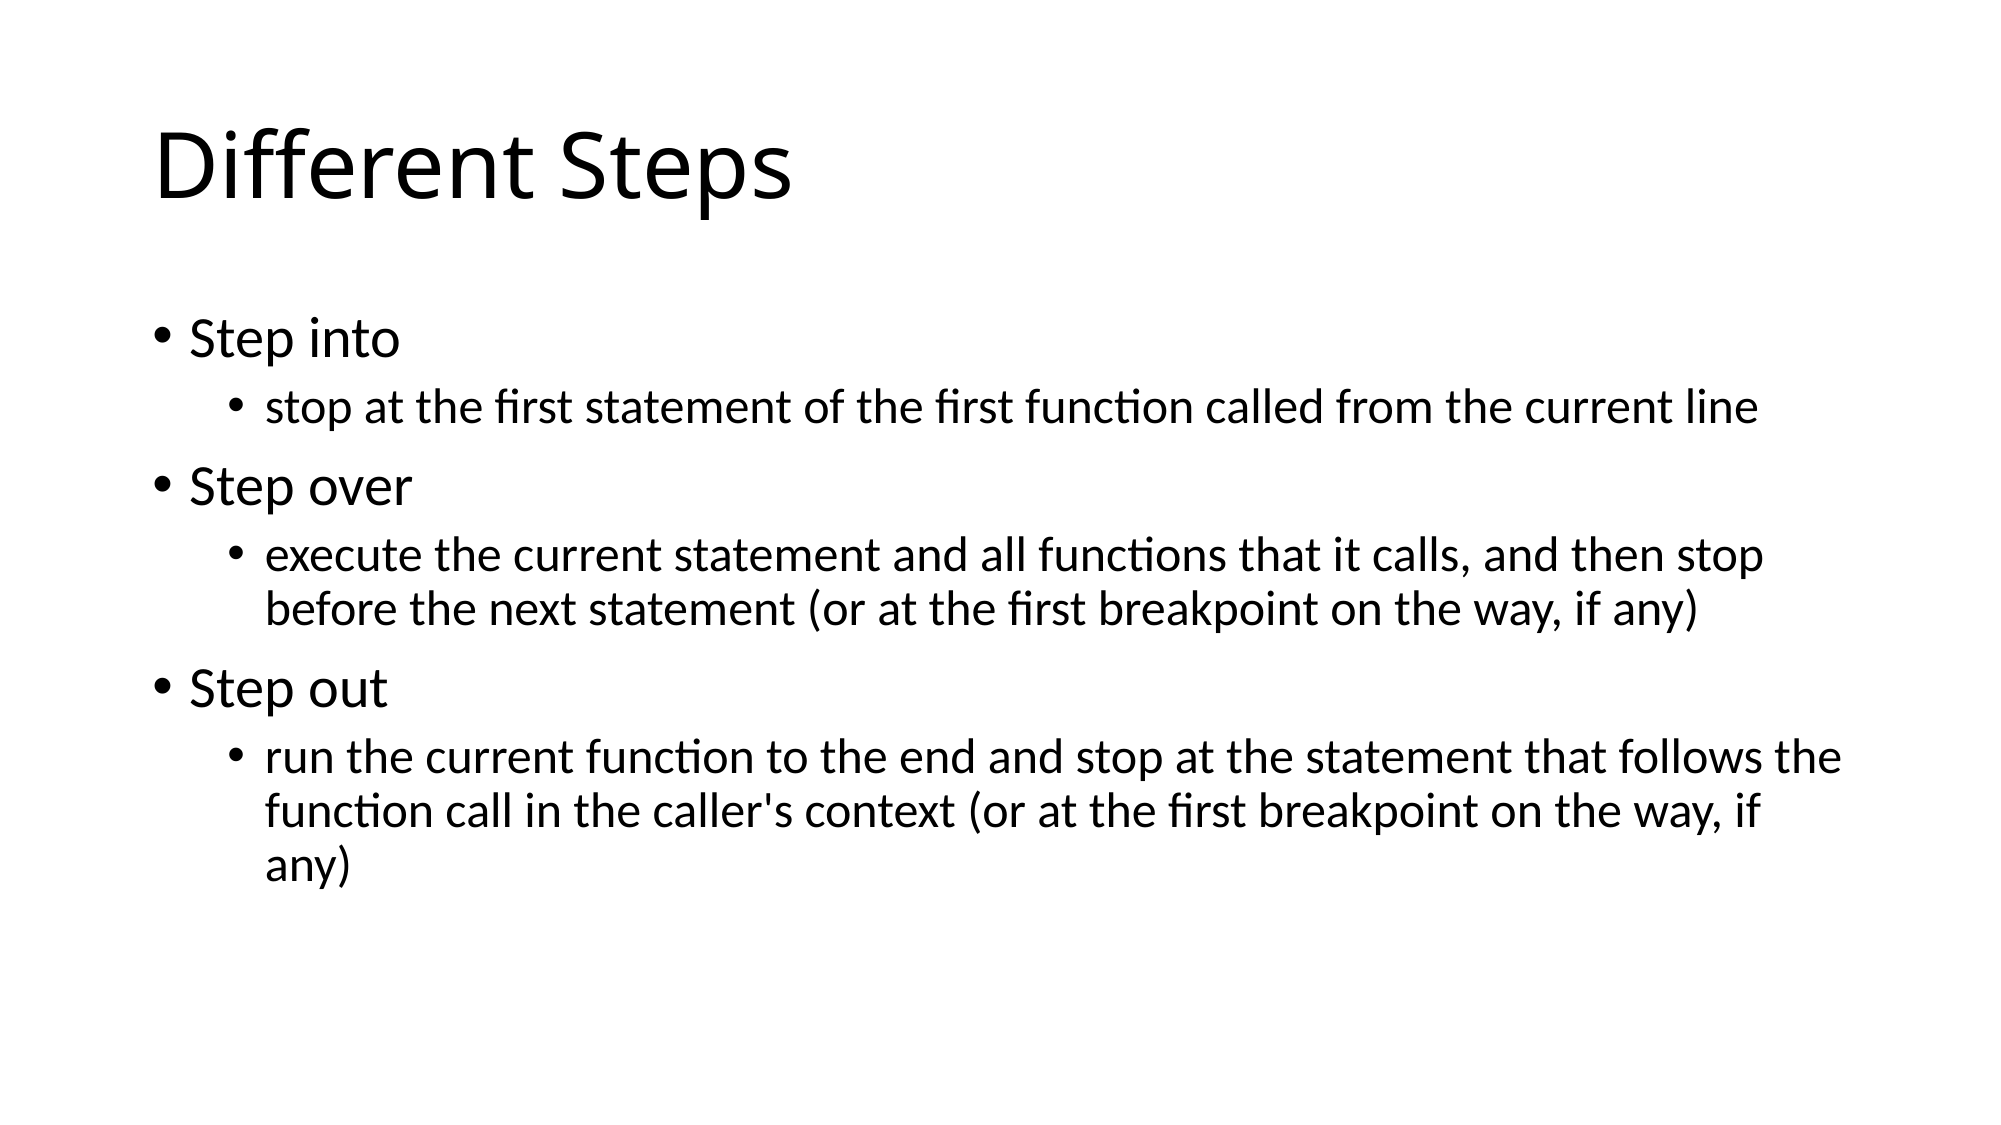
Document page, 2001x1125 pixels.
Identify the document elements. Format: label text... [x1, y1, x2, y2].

title Different Steps [137, 59, 1863, 278]
list Step into stop at the first statement of the first function called from the current line Step over execute the current statement and all functions that it calls, and then stop before the next statement (or at the first breakpoint on the way, if any) Step out run the current function to the end and stop at the statement that follows the function call in the caller's context (or at the first breakpoint on the way, if any) [137, 299, 1863, 1014]
